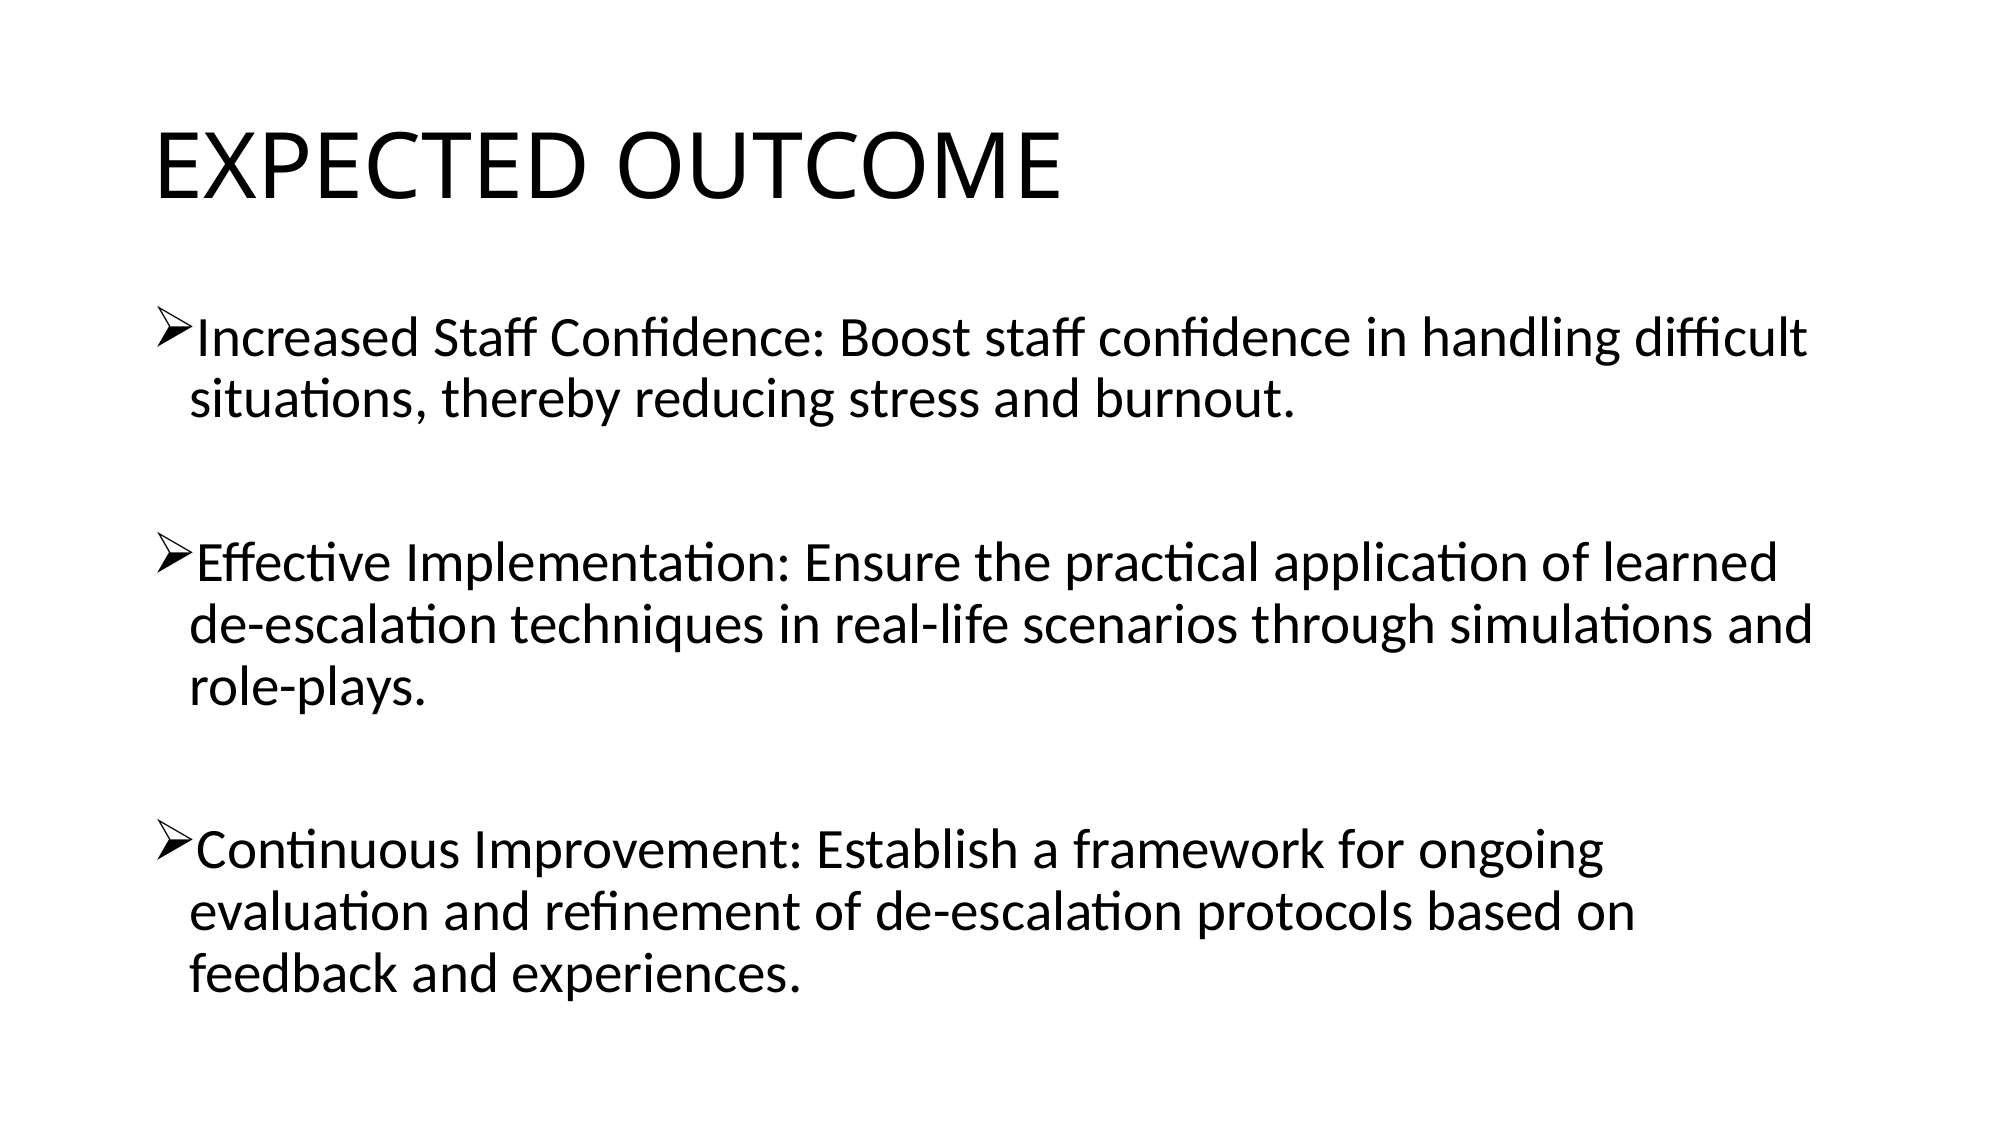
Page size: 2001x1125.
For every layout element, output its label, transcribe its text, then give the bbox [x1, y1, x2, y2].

list Increased Staff Confidence: Boost staff confidence in handling difficult situations, thereby reducing stress and burnout. Effective Implementation: Ensure the practical application of learned de-escalation techniques in real-life scenarios through simulations and role-plays. Continuous Improvement: Establish a framework for ongoing evaluation and refinement of de-escalation protocols based on feedback and experiences. [137, 299, 1863, 1014]
title EXPECTED OUTCOME [137, 59, 1863, 278]
